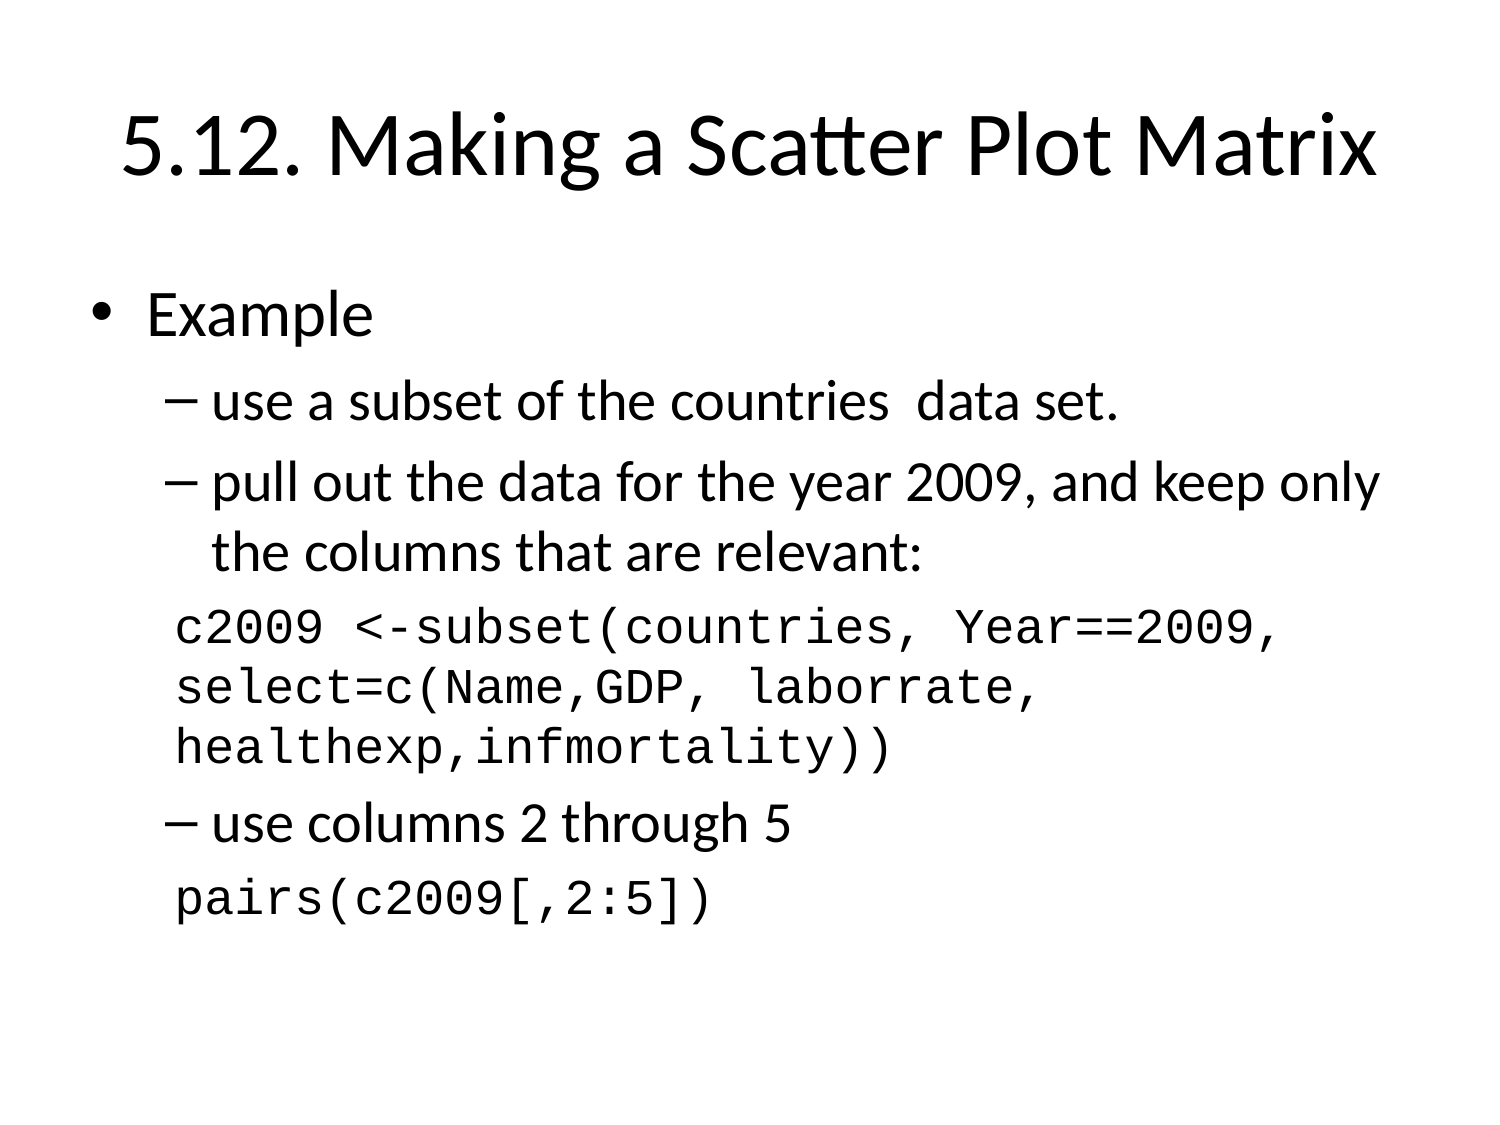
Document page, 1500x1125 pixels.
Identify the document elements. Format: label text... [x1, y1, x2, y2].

list Example use a subset of the countries data set. pull out the data for the year 2009, and keep only the columns that are relevant: c2009 <-subset(countries, Year==2009, select=c(Name,GDP, laborrate, healthexp,infmortality)) use columns 2 through 5 pairs(c2009[,2:5]) [75, 262, 1425, 1005]
title 5.12. Making a Scatter Plot Matrix [75, 45, 1425, 233]
